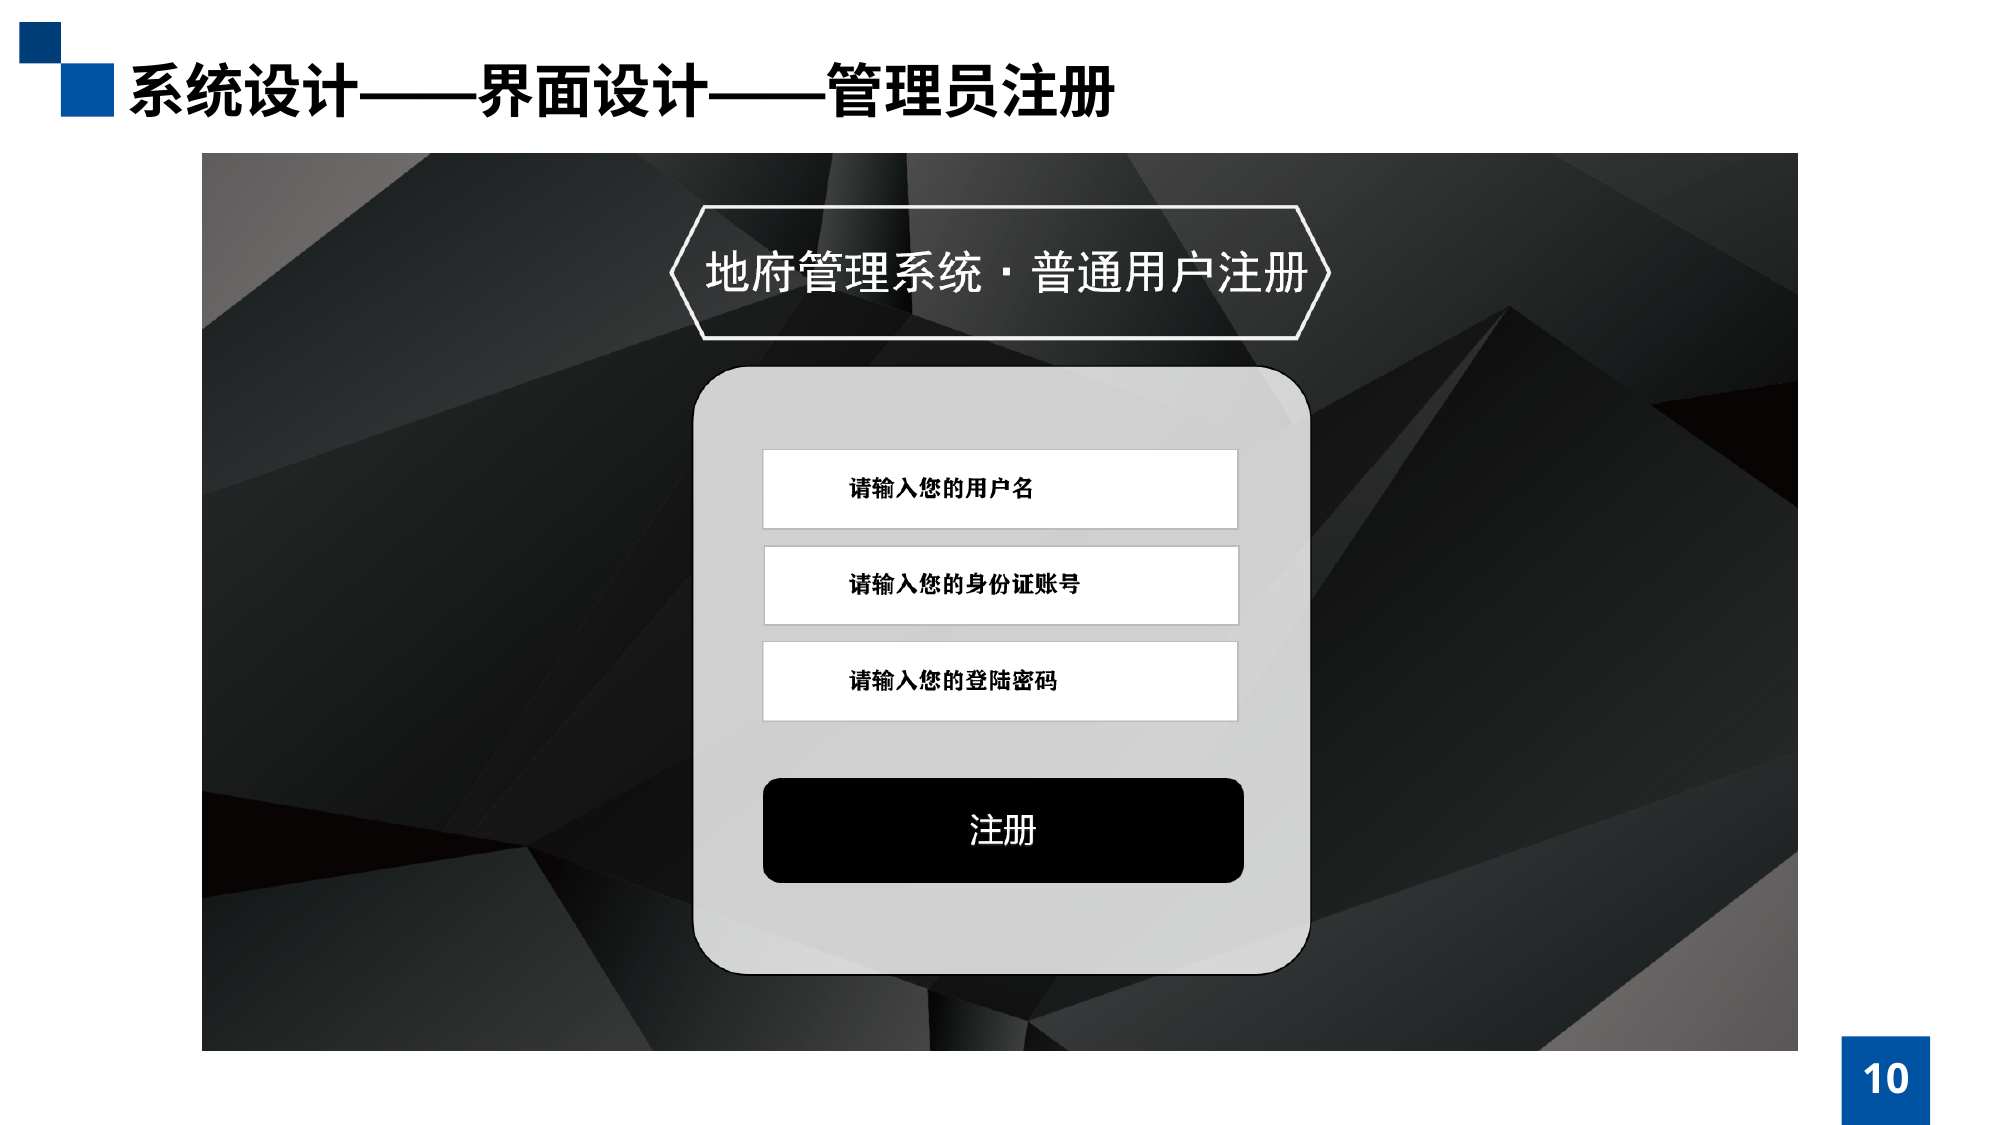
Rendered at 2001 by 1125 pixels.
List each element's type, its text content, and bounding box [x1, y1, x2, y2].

slide_number 10 [1771, 1050, 2000, 1111]
text_box 系统设计——界面设计——管理员注册 [112, 47, 1427, 132]
picture [202, 153, 1798, 1051]
